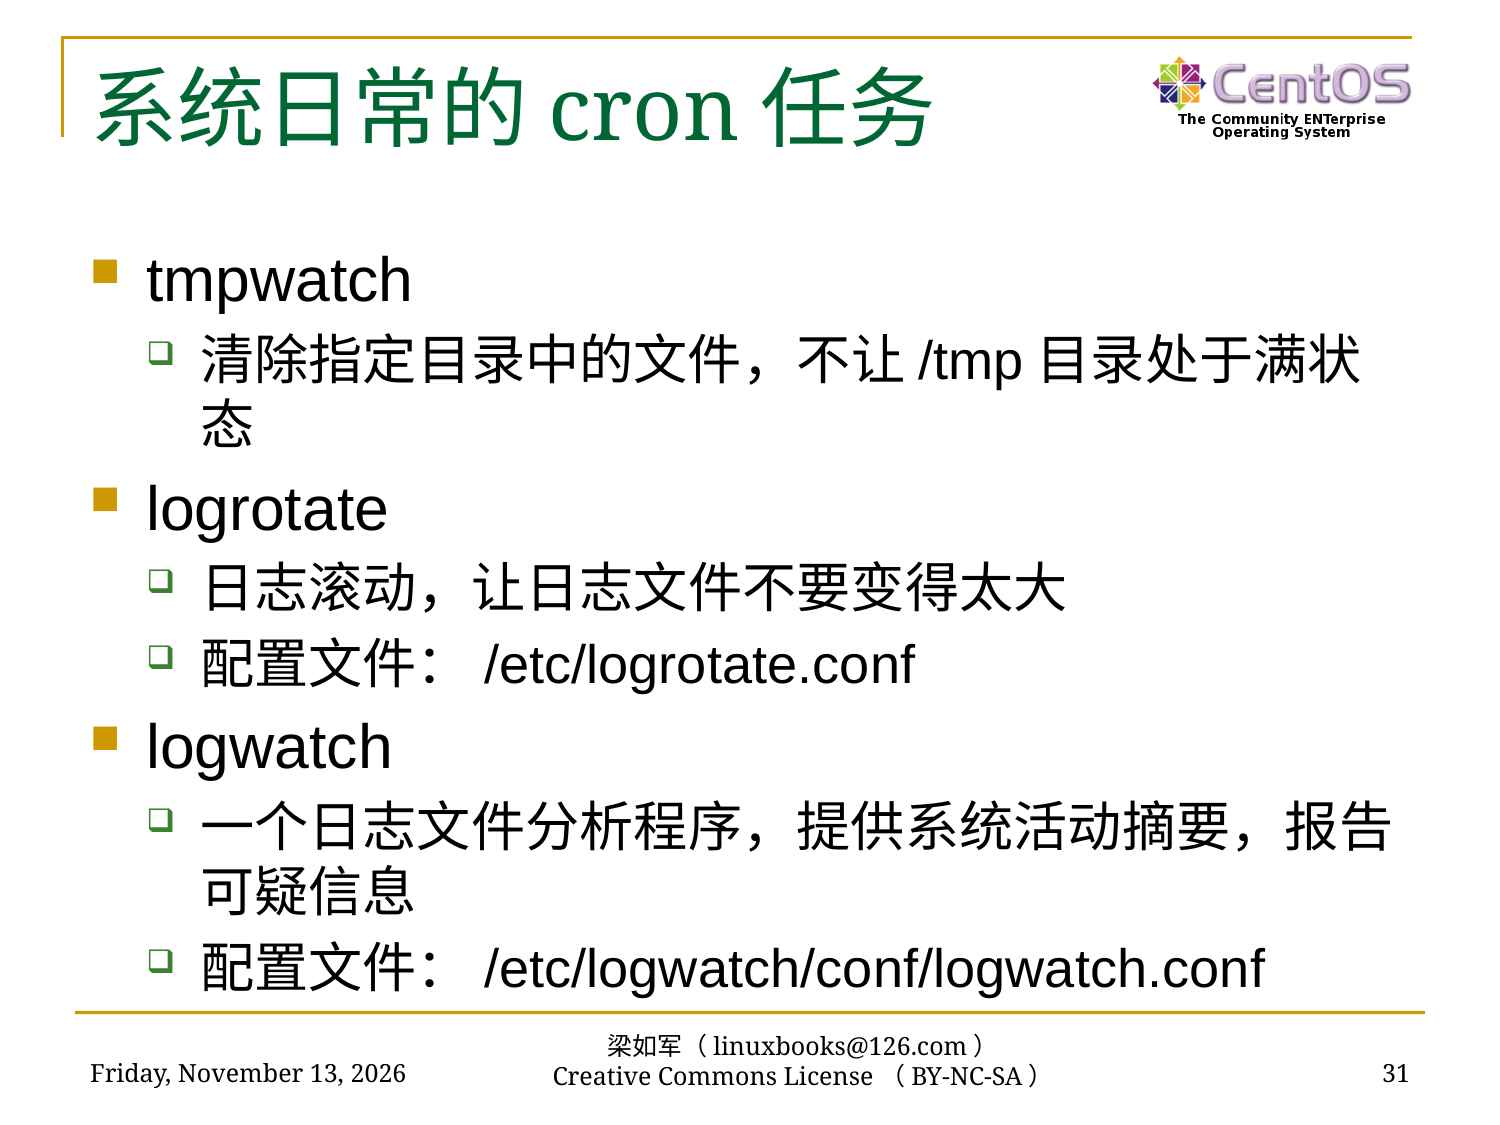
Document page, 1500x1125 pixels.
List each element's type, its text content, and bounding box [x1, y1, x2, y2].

footer 梁如军（linuxbooks@126.com） Creative Commons License（BY-NC-SA） [359, 1022, 1247, 1099]
list tmpwatch 清除指定目录中的文件，不让/tmp目录处于满状态 logrotate 日志滚动，让日志文件不要变得太大 配置文件：/etc/logrotate.conf logwatch 一个日志文件分析程序，提供系统活动摘要，报告可疑信息 配置文件：/etc/logwatch/conf/logwatch.conf [74, 231, 1426, 1006]
title 系统日常的cron任务 [74, 45, 1426, 231]
slide_number 31 [1074, 1023, 1426, 1100]
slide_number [74, 1023, 426, 1100]
